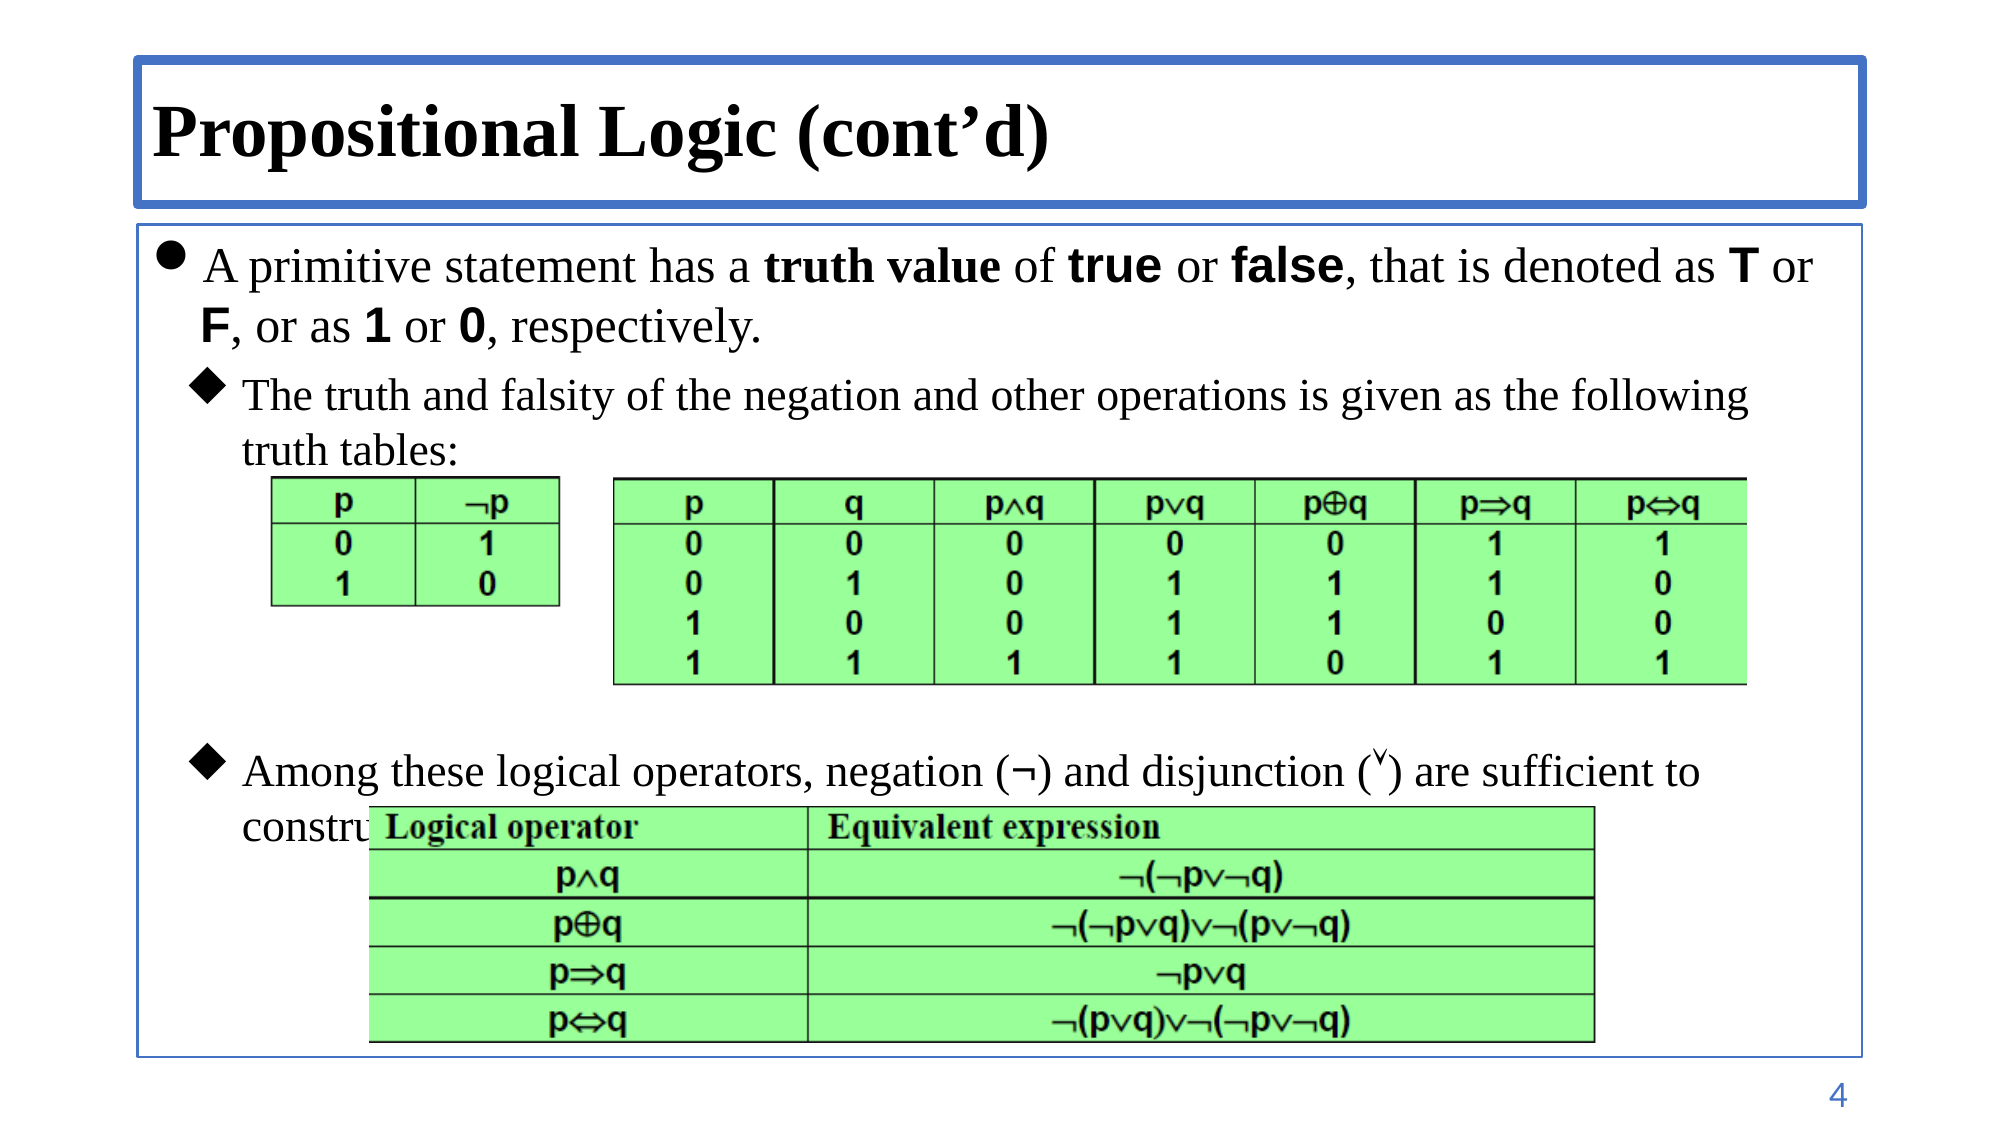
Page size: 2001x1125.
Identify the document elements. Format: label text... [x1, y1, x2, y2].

list A primitive statement has a truth value of true or false, that is denoted as T or F, or as 1 or 0, respectively. The truth and falsity of the negation and other operations is given as the following truth tables: Among these logical operators, negation (¬) and disjunction () are sufficient to construct the other operators. [136, 223, 1863, 1058]
picture [268, 476, 565, 610]
title Propositional Logic (cont’d) [133, 55, 1867, 209]
picture [613, 476, 1747, 690]
picture [369, 806, 1599, 1043]
